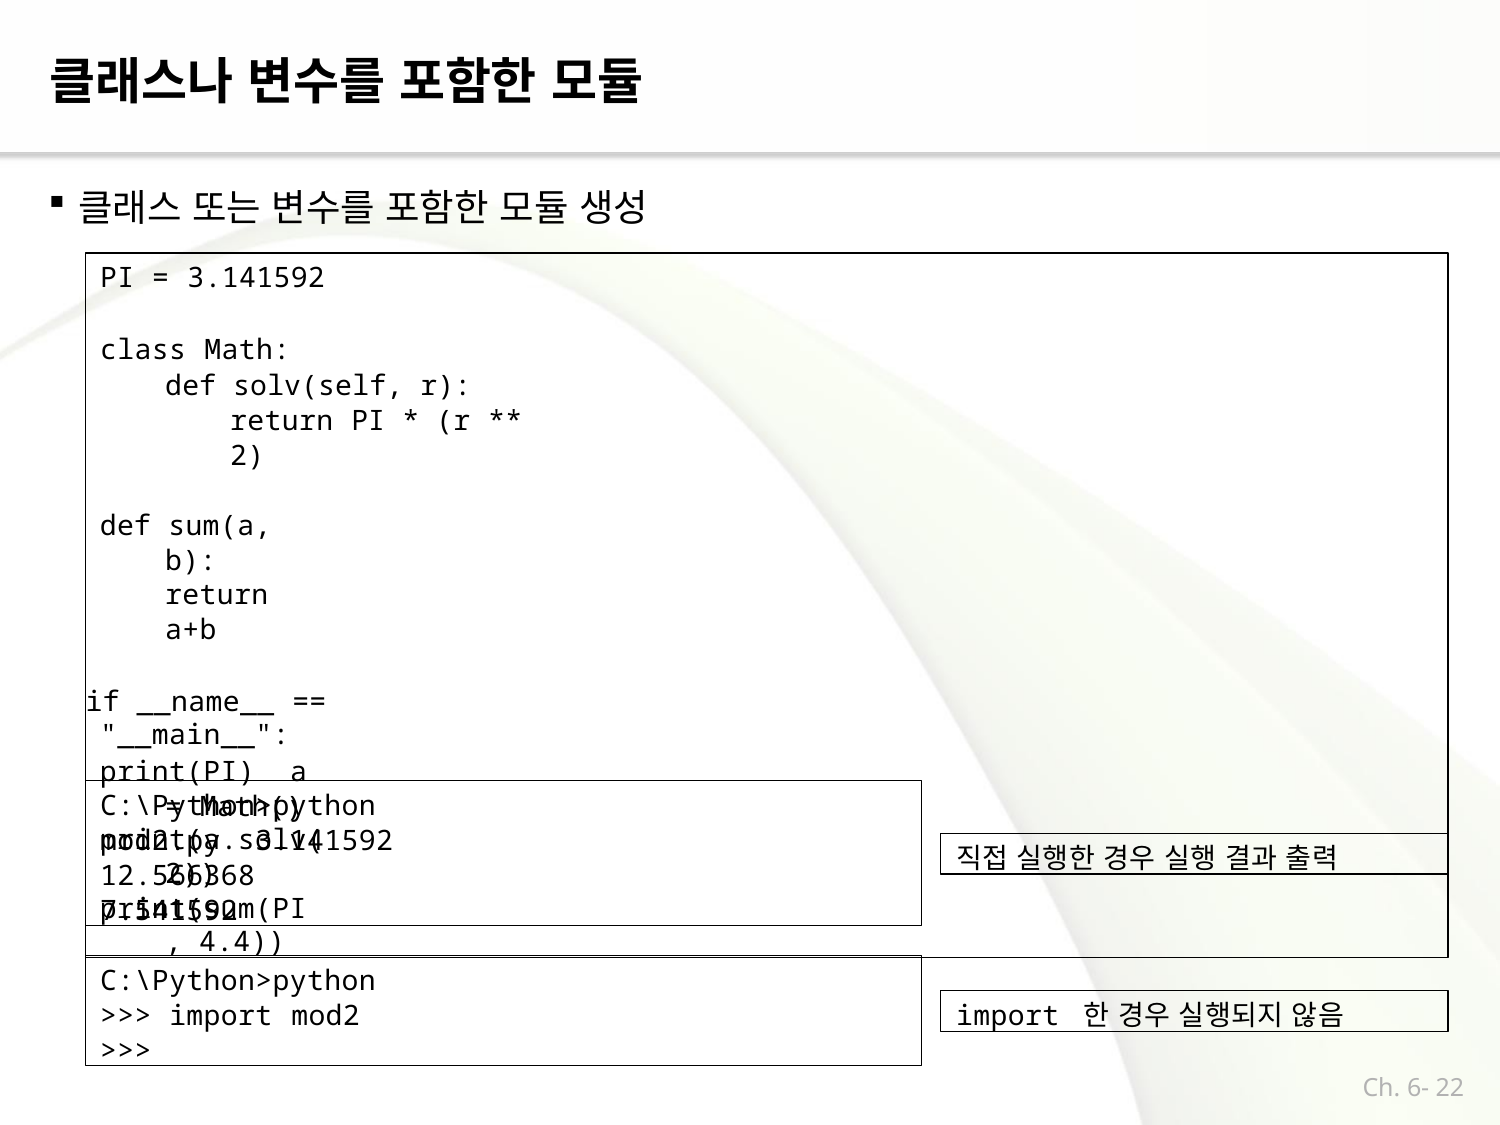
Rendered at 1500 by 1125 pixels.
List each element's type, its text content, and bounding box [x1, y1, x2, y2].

text_box C:\Python>python >>> import mod2 >>> [85, 955, 922, 1066]
text_box PI = 3.141592 class Math: def solv(self, r): return PI * (r ** 2) def sum(a, b): return a+b if __name__ == "__main__": print(PI) a = Math() print(a.solv(2)) print(sum(PI , 4.4)) [85, 253, 1449, 958]
text_box C:\Python>python mod2.py 3.141592 12.566368 7.541592 [85, 780, 922, 926]
slide_number Ch. 6- 22 [1320, 1072, 1465, 1104]
picture [0, 0, 1500, 1125]
text_box import 한 경우 실행되지 않음 [940, 990, 1449, 1032]
title 클래스나 변수를 포함한 모듈 [47, 47, 705, 181]
text_box 직접 실행한 경우 실행 결과 출력 [940, 833, 1449, 875]
title 클래스나 변수를 포함한 모듈 [47, 229, 705, 238]
text_box 클래스 또는 변수를 포함한 모듈 생성 [46, 181, 710, 229]
